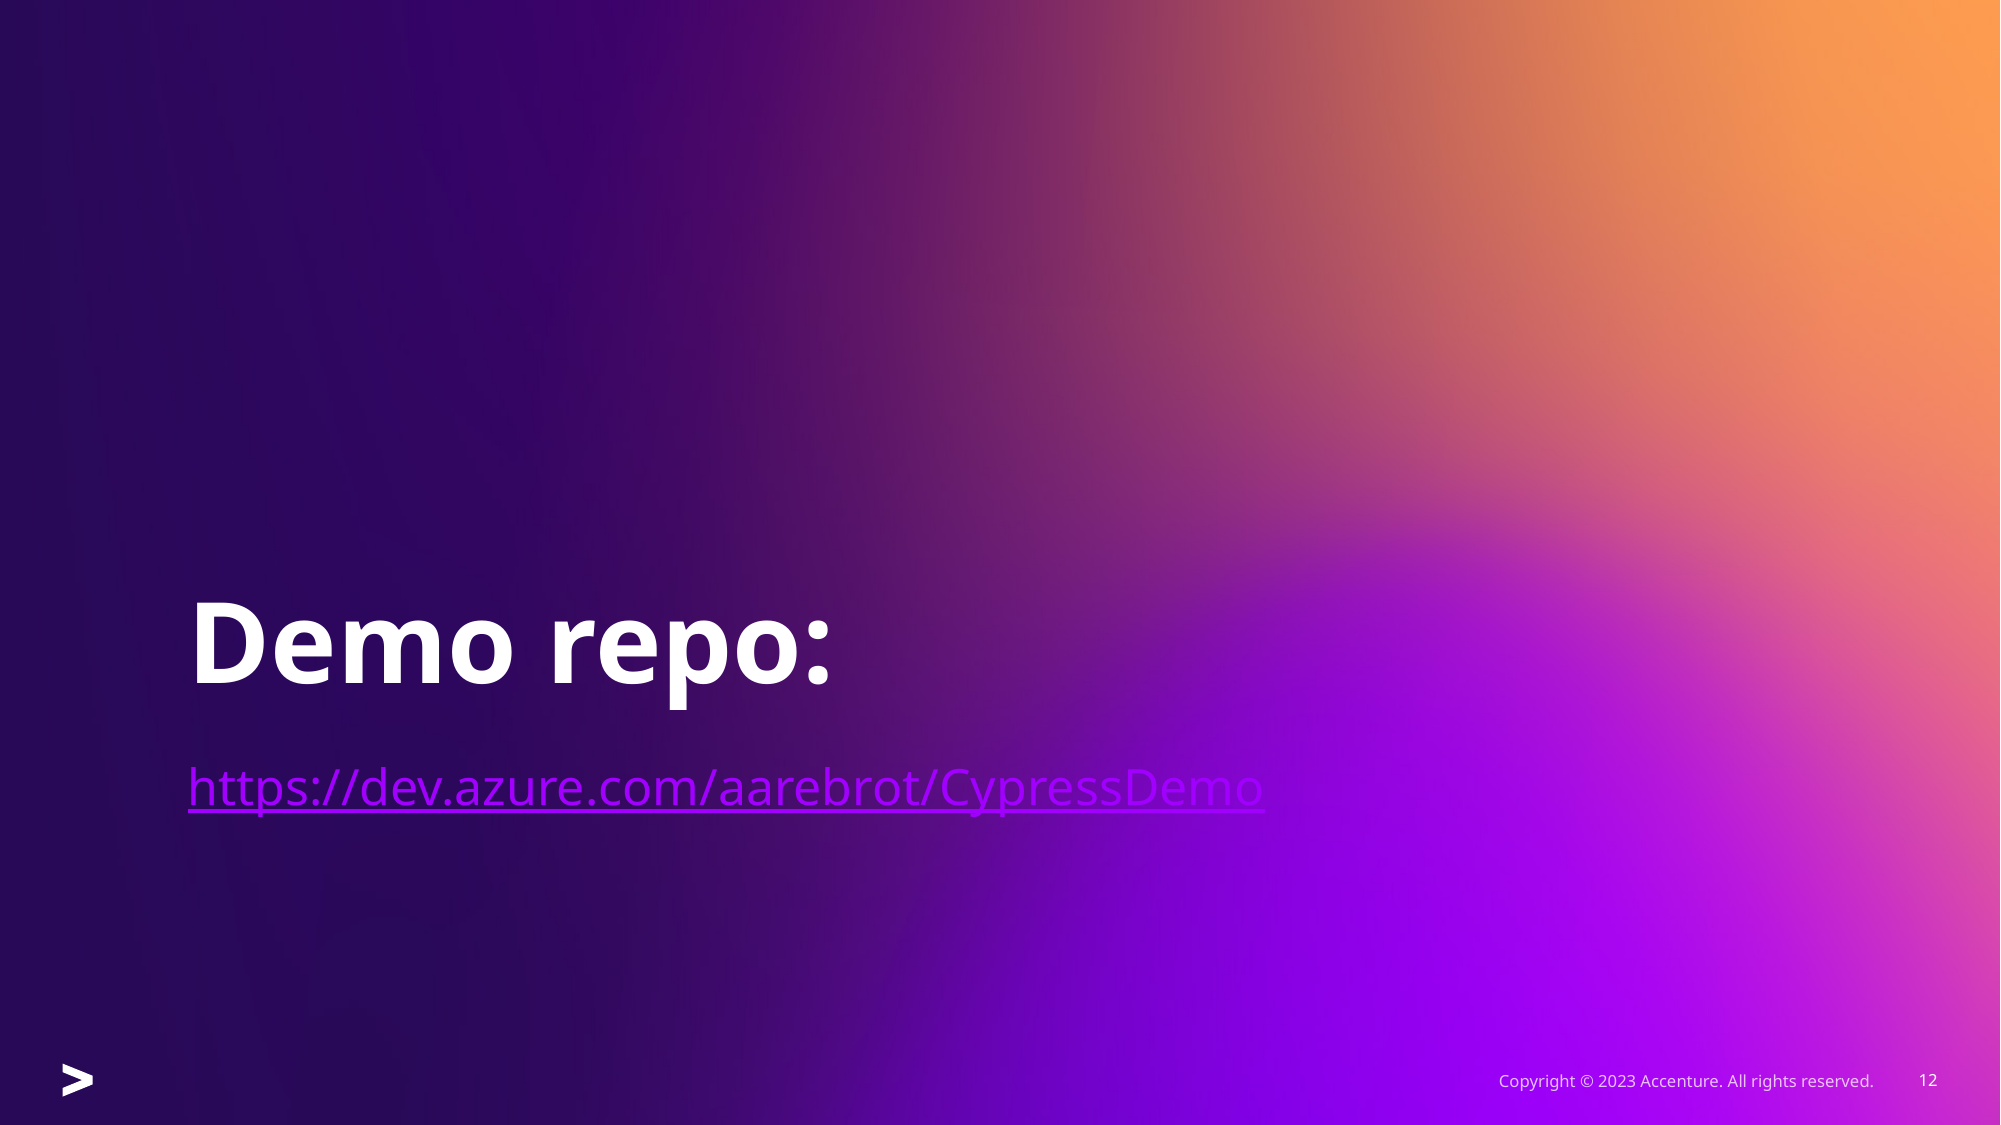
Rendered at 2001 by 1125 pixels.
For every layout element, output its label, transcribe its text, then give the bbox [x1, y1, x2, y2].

slide_number 12 [1883, 1064, 1938, 1098]
title Demo repo: [187, 62, 1000, 705]
picture [0, 0, 2000, 1125]
list https://dev.azure.com/aarebrot/CypressDemo [187, 756, 1372, 999]
